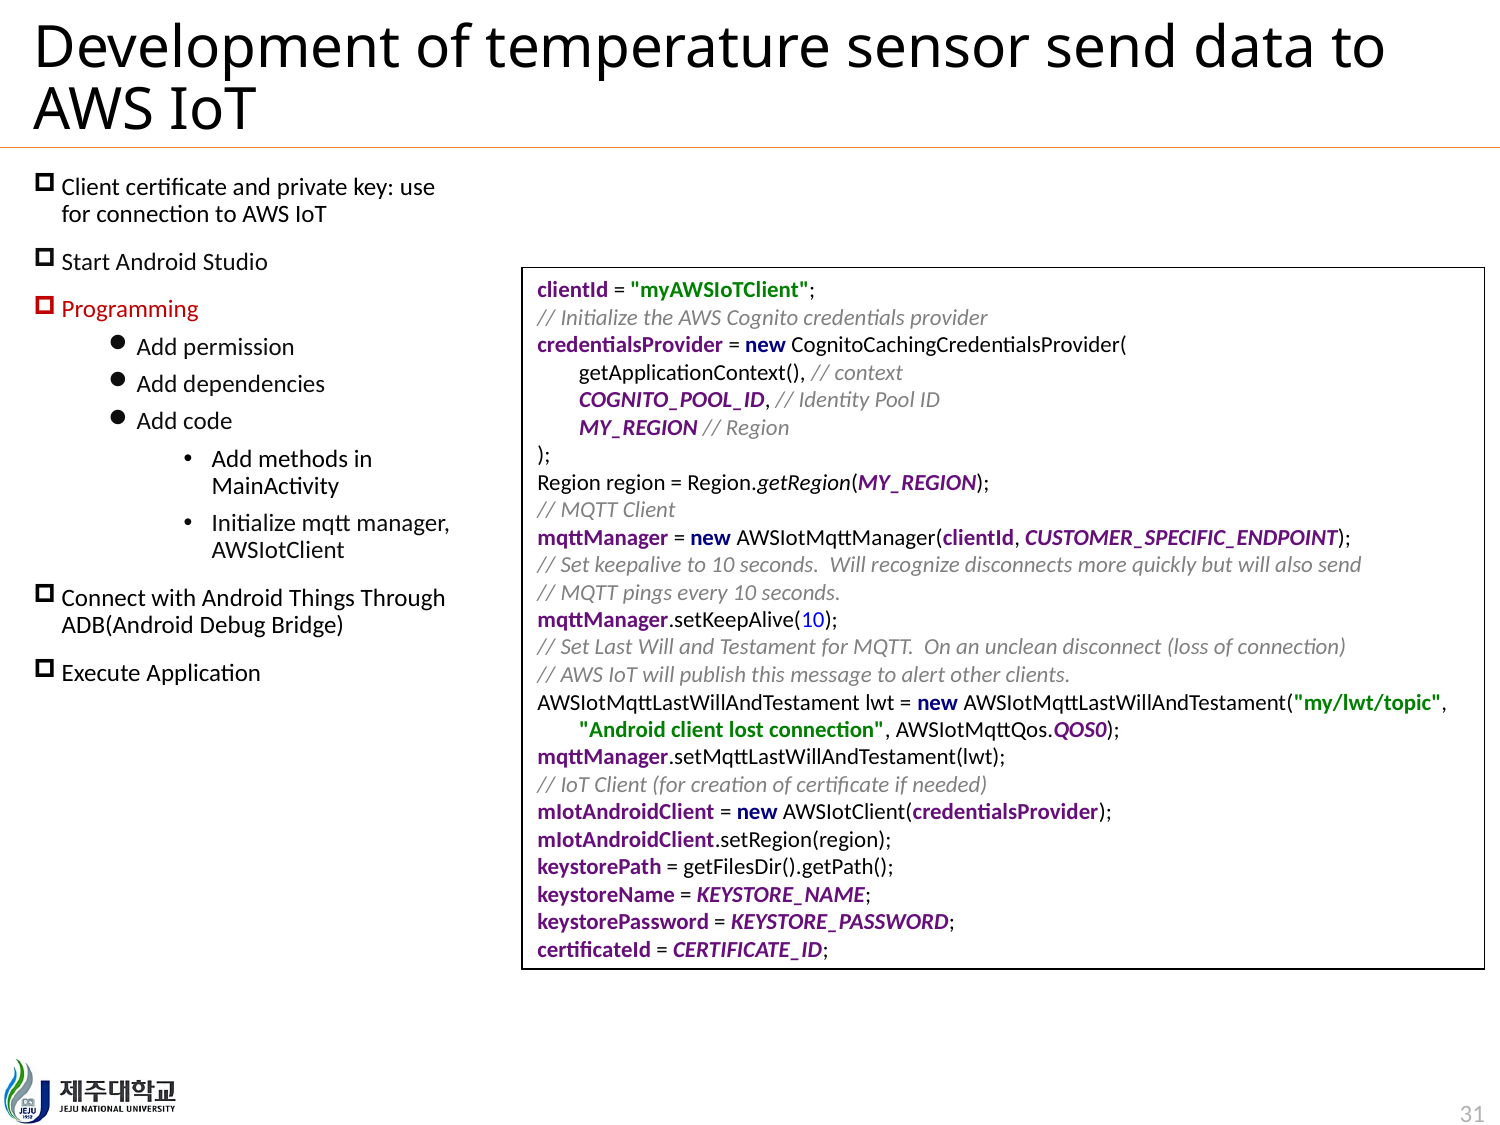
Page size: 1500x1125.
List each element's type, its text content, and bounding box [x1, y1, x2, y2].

picture [0, 1057, 177, 1125]
title Development of temperature sensor send data to AWS IoT [18, 9, 1482, 167]
list Client certificate and private key: use for connection to AWS IoT Start Android Studio Programming Add permission Add dependencies Add code Add methods in MainActivity Initialize mqtt manager, AWSIotClient Connect with Android Things Through ADB(Android Debug Bridge) Execute Application [18, 166, 476, 1029]
slide_number 31 [1396, 1100, 1500, 1125]
text_box clientId = "myAWSIoTClient"; // Initialize the AWS Cognito credentials provider credentialsProvider = new CognitoCachingCredentialsProvider( getApplicationContext(), // context COGNITO_POOL_ID, // Identity Pool ID MY_REGION // Region ); Region region = Region.getRegion(MY_REGION); // MQTT Client mqttManager = new AWSIotMqttManager(clientId, CUSTOMER_SPECIFIC_ENDPOINT); // Set keepalive to 10 seconds. Will recognize disconnects more quickly but will also send // MQTT pings every 10 seconds. mqttManager.setKeepAlive(10); // Set Last Will and Testament for MQTT. On an unclean disconnect (loss of connection) // AWS IoT will publish this message to alert other clients. AWSIotMqttLastWillAndTestament lwt = new AWSIotMqttLastWillAndTestament("my/lwt/topic", "Android client lost connection", AWSIotMqttQos.QOS0); mqttManager.setMqttLastWillAndTestament(lwt); // IoT Client (for creation of certificate if needed) mIotAndroidClient = new AWSIotClient(credentialsProvider); mIotAndroidClient.setRegion(region); keystorePath = getFilesDir().getPath(); keystoreName = KEYSTORE_NAME; keystorePassword = KEYSTORE_PASSWORD; certificateId = CERTIFICATE_ID; [522, 267, 1485, 969]
